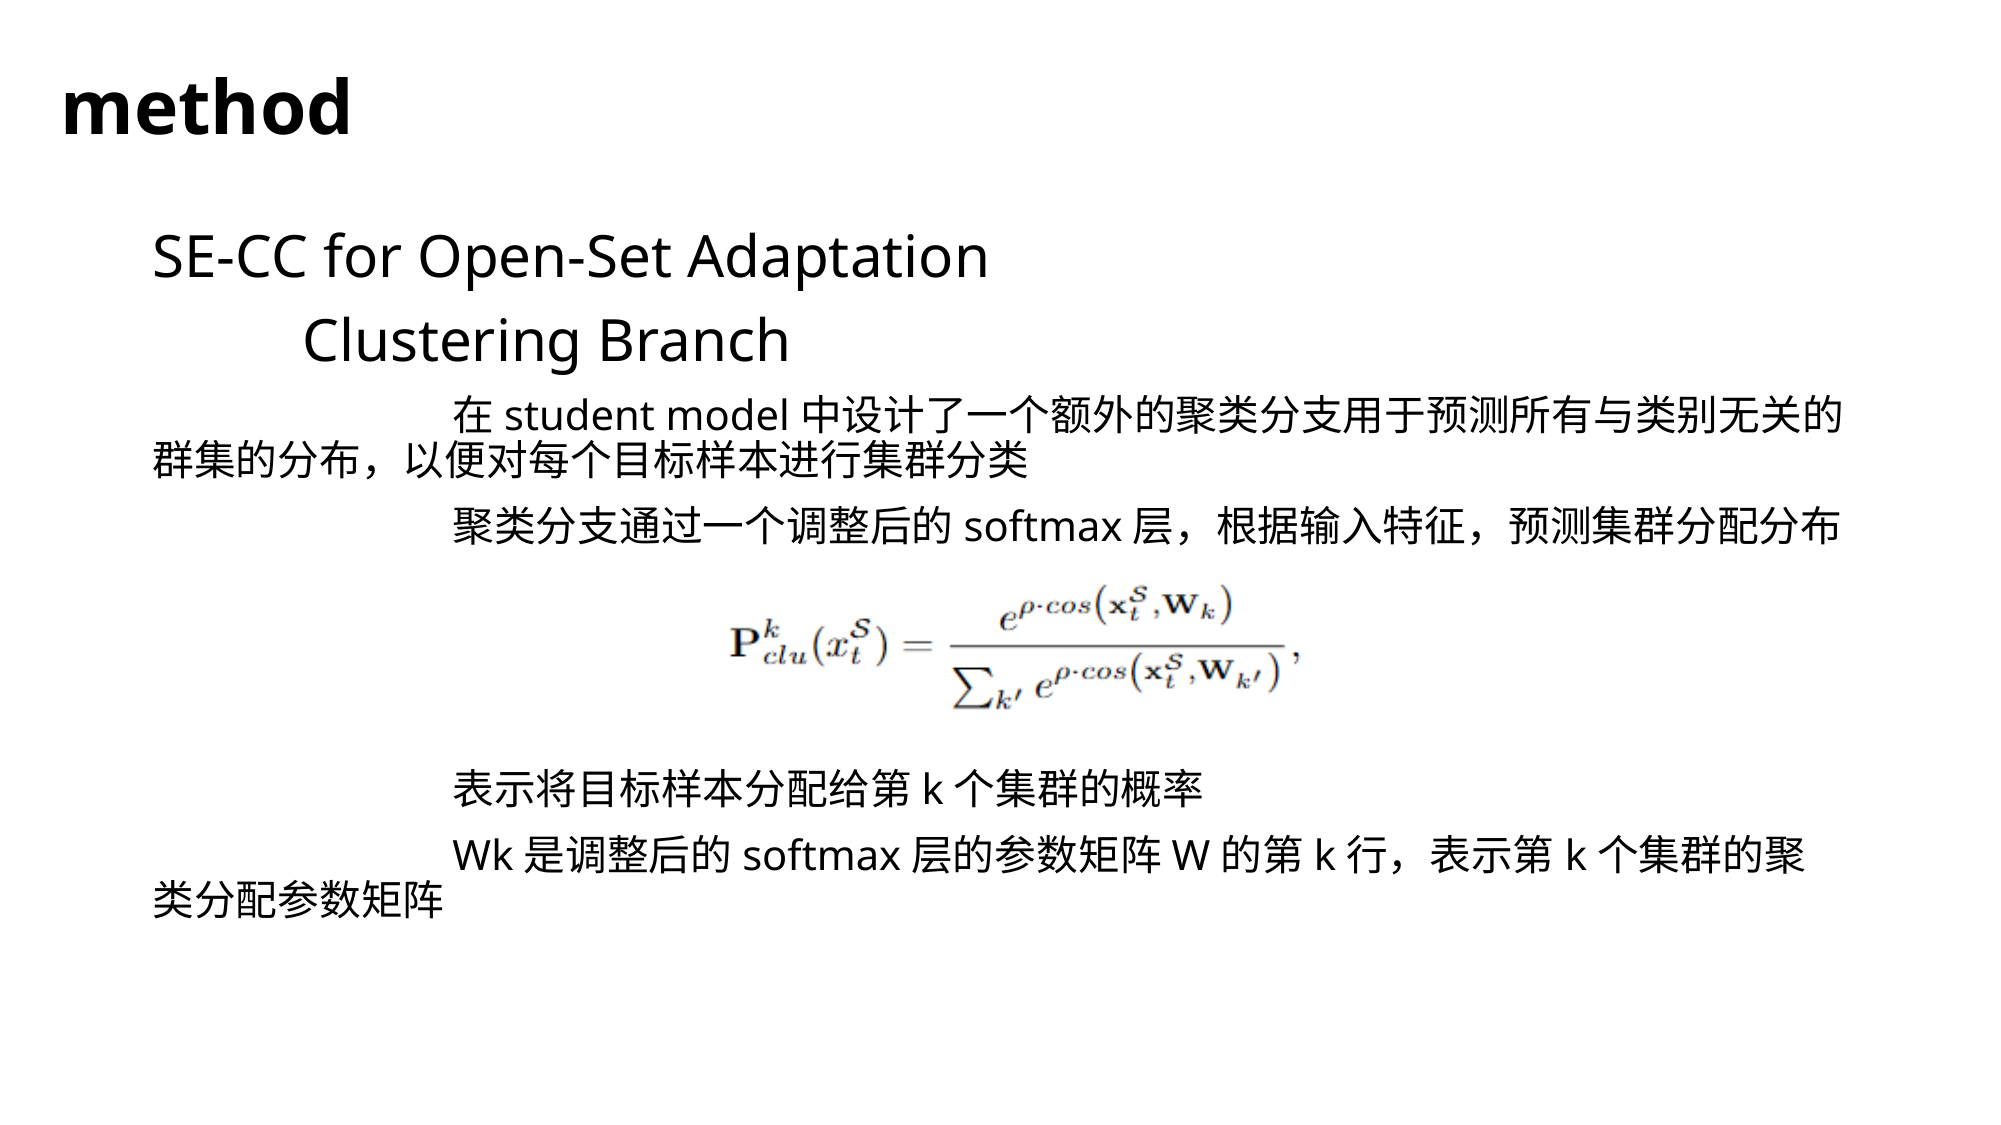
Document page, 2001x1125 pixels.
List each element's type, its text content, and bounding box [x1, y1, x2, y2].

picture [709, 561, 1308, 730]
title method [45, 1, 1771, 220]
list SE-CC for Open-Set Adaptation Clustering Branch 在student model中设计了一个额外的聚类分支用于预测所有与类别无关的群集的分布，以便对每个目标样本进行集群分类 聚类分支通过一个调整后的softmax层，根据输入特征，预测集群分配分布 表示将目标样本分配给第k个集群的概率 Wk是调整后的softmax层的参数矩阵W的第k行，表示第k个集群的聚类分配参数矩阵 [137, 219, 1863, 1014]
